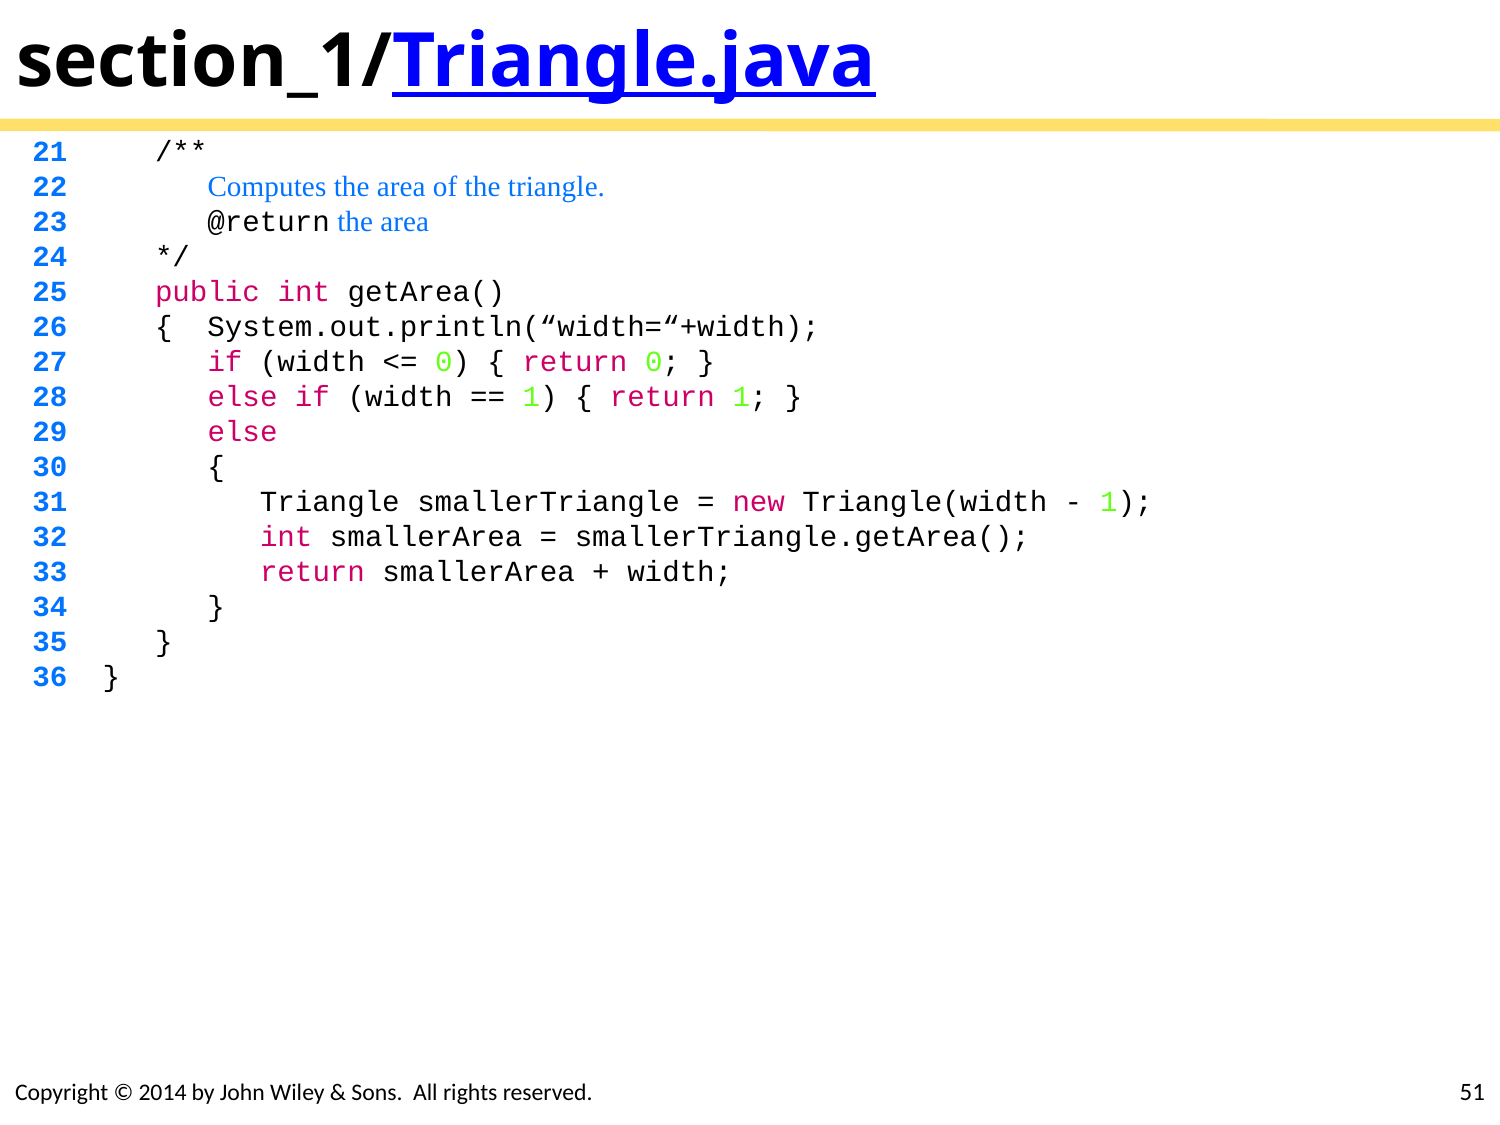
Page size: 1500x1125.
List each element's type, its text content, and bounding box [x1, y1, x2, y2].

title section_1/Triangle.java [1, 0, 1500, 125]
list 21 /** 22 Computes the area of the triangle. 23 @return the area 24 */ 25 public int getArea() 26 { System.out.println(“width=“+width); 27 if (width <= 0) { return 0; } 28 else if (width == 1) { return 1; } 29 else 30 { 31 Triangle smallerTriangle = new Triangle(width - 1); 32 int smallerArea = smallerTriangle.getArea(); 33 return smallerArea + width; 34 } 35 } 36 } [0, 125, 1499, 1072]
